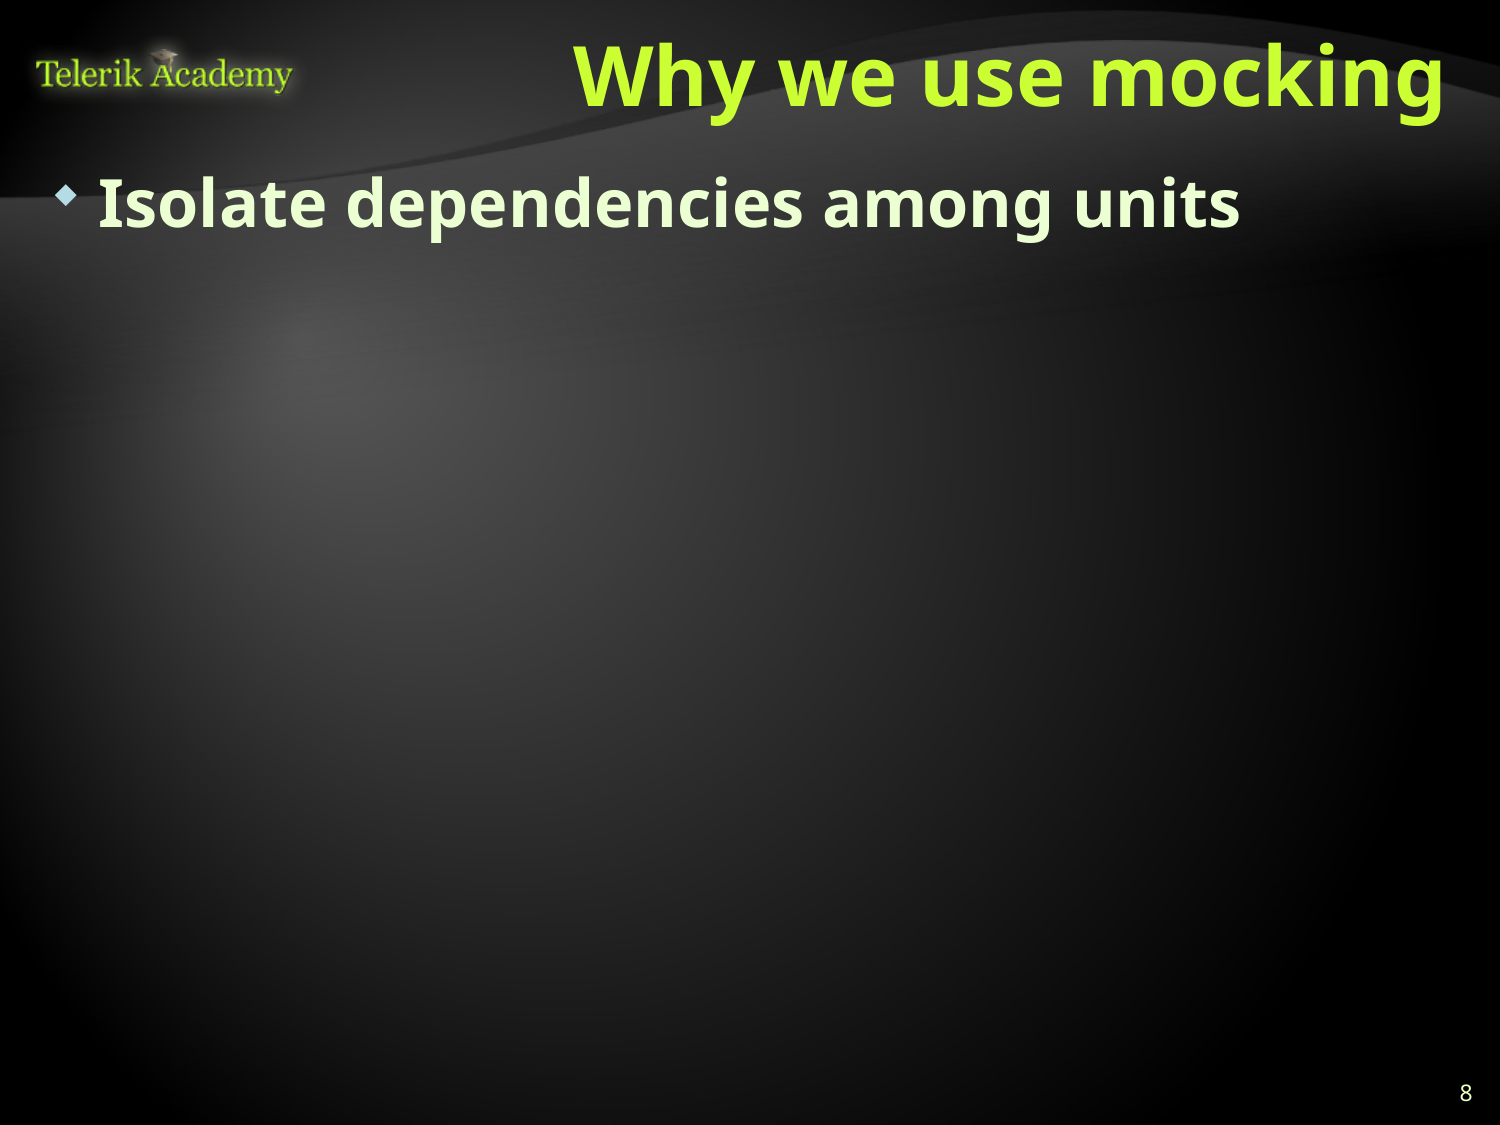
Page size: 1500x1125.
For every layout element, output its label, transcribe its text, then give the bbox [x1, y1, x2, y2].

picture [0, 0, 1500, 1125]
title Why we use mocking [300, 12, 1463, 149]
slide_number 8 [1412, 1074, 1488, 1113]
list Isolate dependencies among units [37, 149, 1463, 1100]
